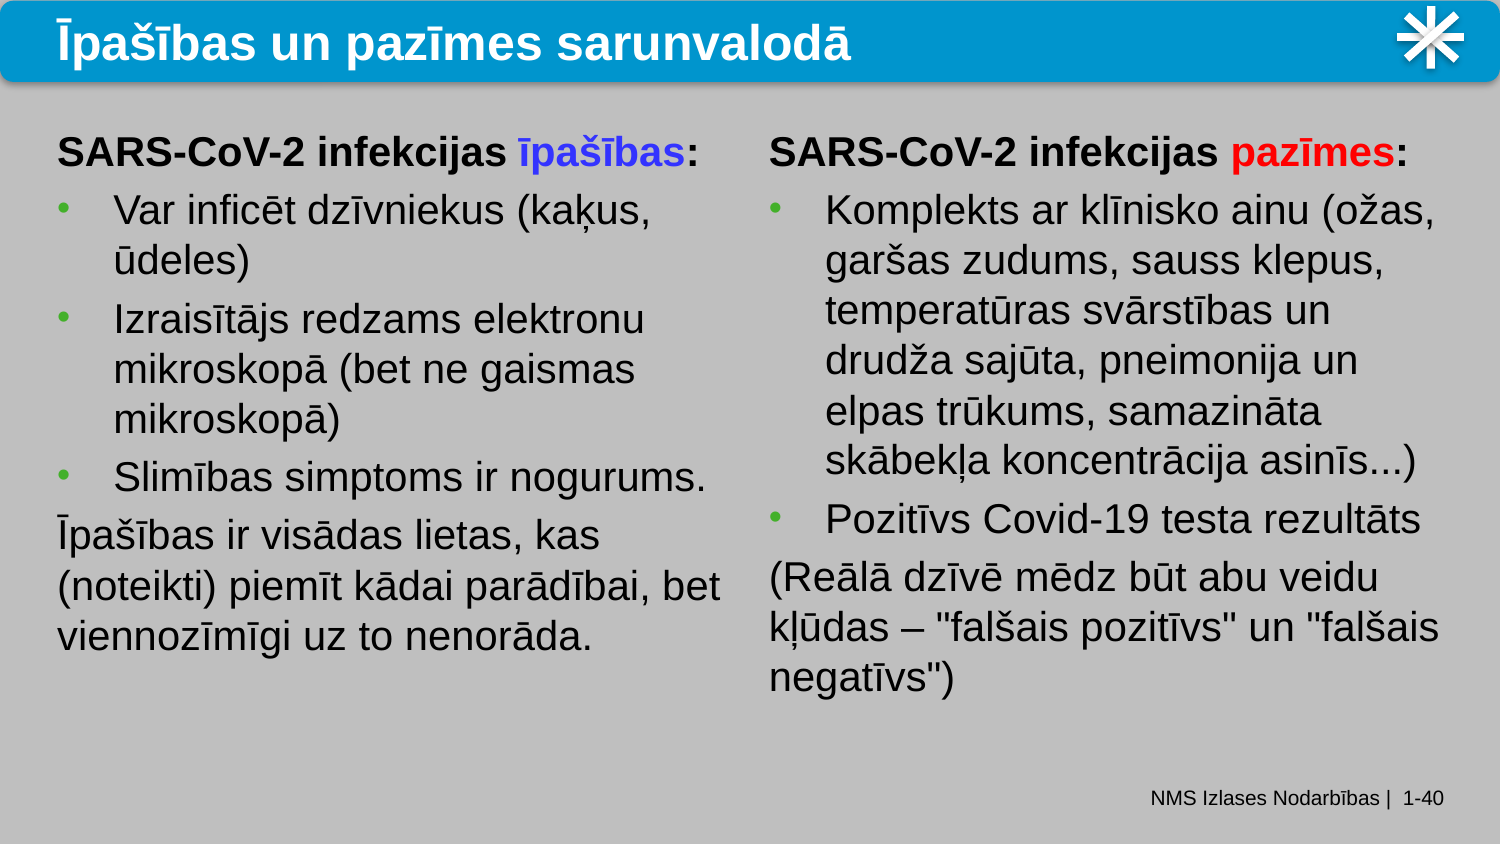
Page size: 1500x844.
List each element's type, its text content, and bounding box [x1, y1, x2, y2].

title Īpašības un pazīmes sarunvalodā [56, 10, 1307, 73]
list SARS-CoV-2 infekcijas pazīmes: Komplekts ar klīnisko ainu (ožas, garšas zudums, sauss klepus, temperatūras svārstības un drudža sajūta, pneimonija un elpas trūkums, samazināta skābekļa koncentrācija asinīs...) Pozitīvs Covid-19 testa rezultāts (Reālā dzīvē mēdz būt abu veidu kļūdas – "falšais pozitīvs" un "falšais negatīvs") [768, 124, 1443, 729]
list SARS-CoV-2 infekcijas īpašības: Var inficēt dzīvniekus (kaķus, ūdeles) Izraisītājs redzams elektronu mikroskopā (bet ne gaismas mikroskopā) Slimības simptoms ir nogurums. Īpašības ir visādas lietas, kas (noteikti) piemīt kādai parādībai, bet viennozīmīgi uz to nenorāda. [56, 124, 731, 729]
